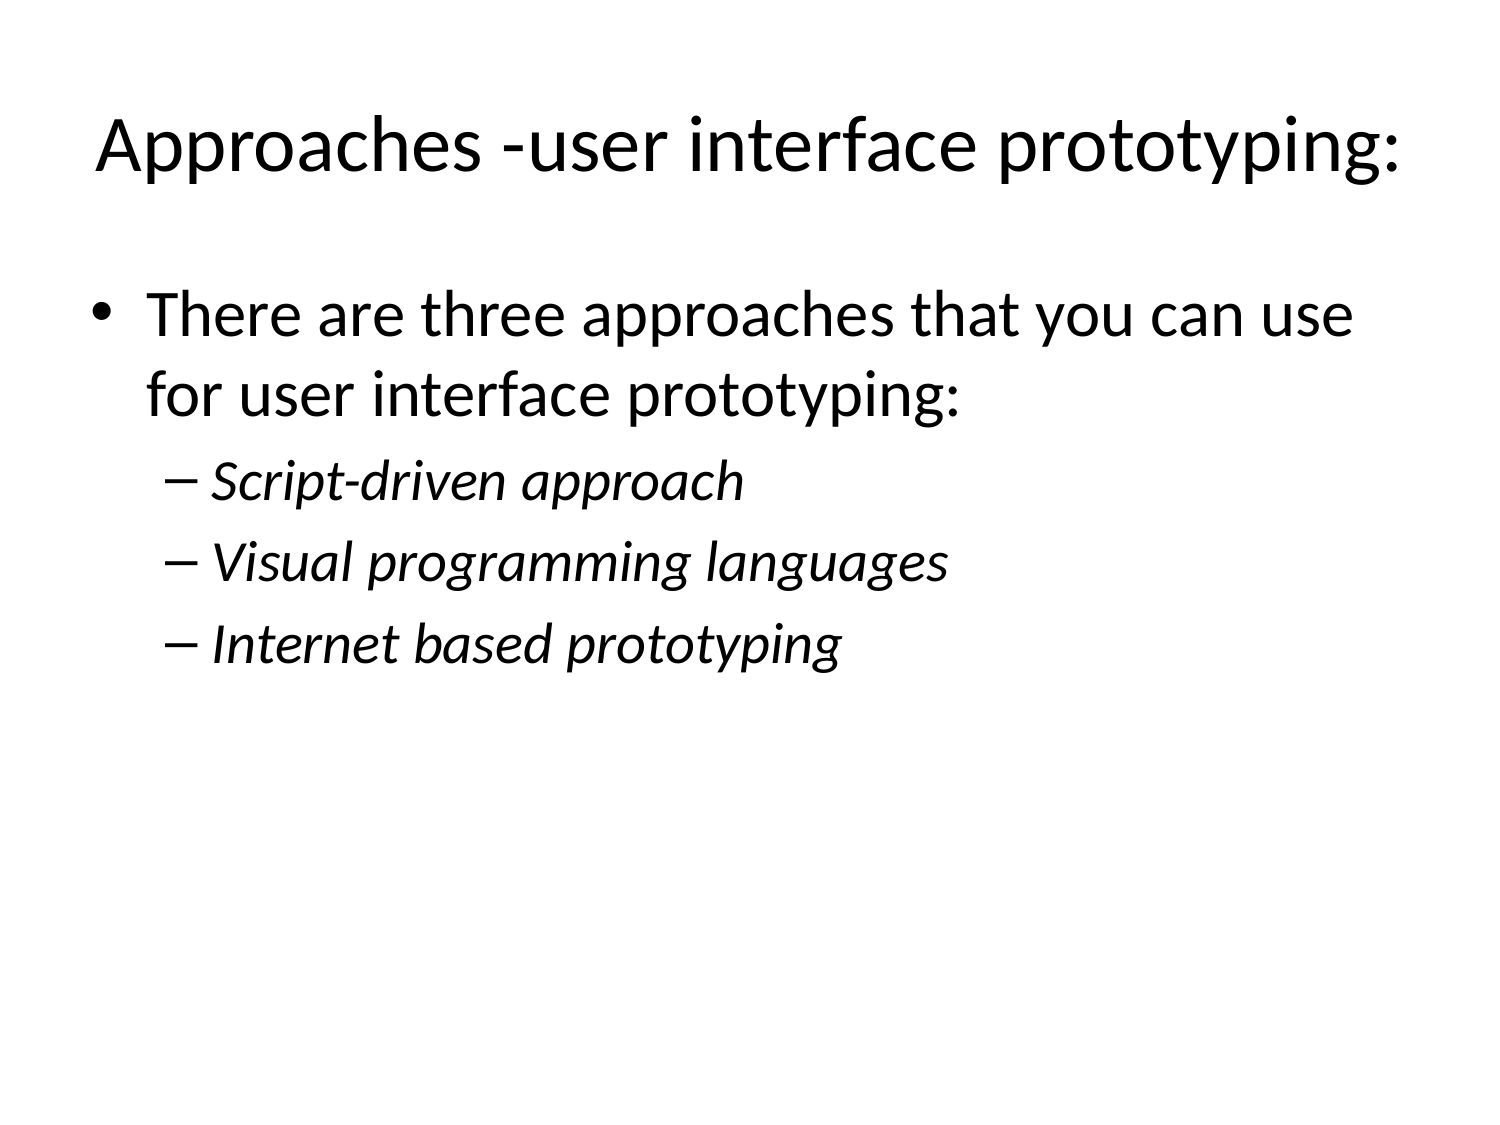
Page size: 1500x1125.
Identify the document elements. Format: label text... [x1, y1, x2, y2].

title Approaches -user interface prototyping: [75, 45, 1425, 233]
list There are three approaches that you can use for user interface prototyping: Script-driven approach Visual programming languages Internet based prototyping [75, 262, 1425, 1005]
